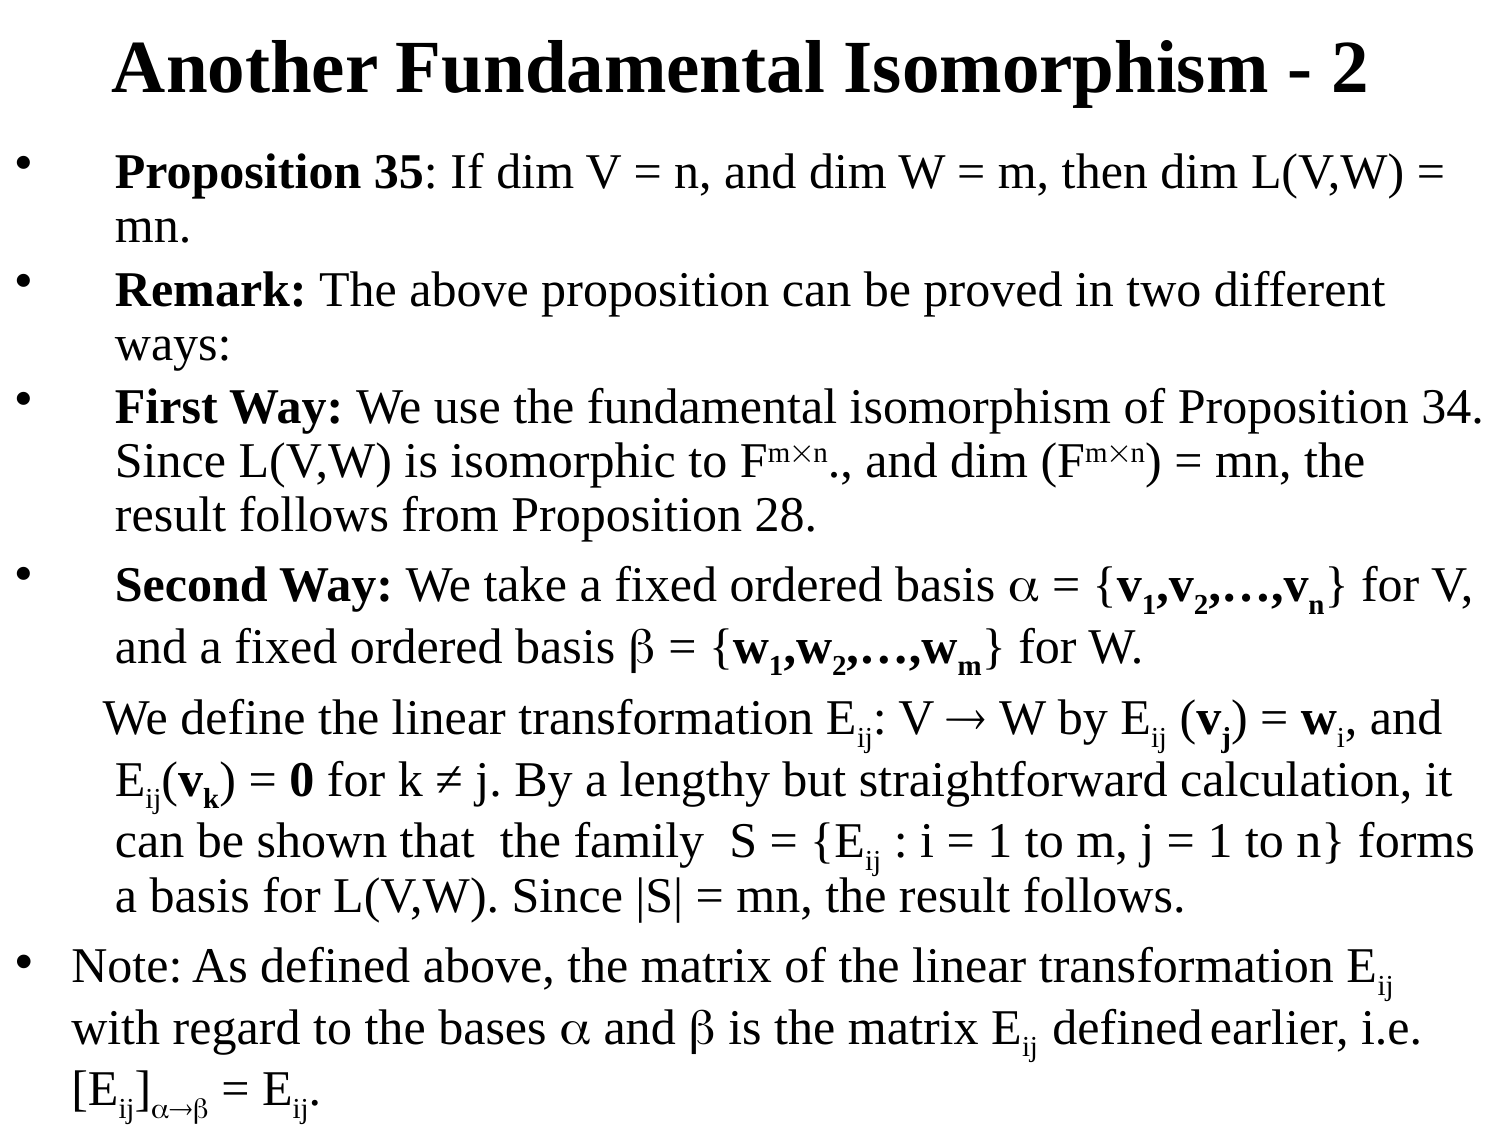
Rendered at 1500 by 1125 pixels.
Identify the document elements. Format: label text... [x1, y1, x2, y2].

list Proposition 35: If dim V = n, and dim W = m, then dim L(V,W) = mn. Remark: The above proposition can be proved in two different ways: First Way: We use the fundamental isomorphism of Proposition 34. Since L(V,W) is isomorphic to Fmn., and dim (Fmn) = mn, the result follows from Proposition 28. Second Way: We take a fixed ordered basis  = {v1,v2,…,vn} for V, and a fixed ordered basis  = {w1,w2,…,wm} for W. We define the linear transformation Eij: V  W by Eij (vj) = wi, and Eij(vk) = 0 for k ≠ j. By a lengthy but straightforward calculation, it can be shown that the family S = {Eij : i = 1 to m, j = 1 to n} forms a basis for L(V,W). Since |S| = mn, the result follows. Note: As defined above, the matrix of the linear transformation Eij with regard to the bases  and  is the matrix Eij defined earlier, i.e. [Eij] = Eij. [0, 137, 1500, 1125]
title Another Fundamental Isomorphism - 2 [0, 0, 1500, 126]
